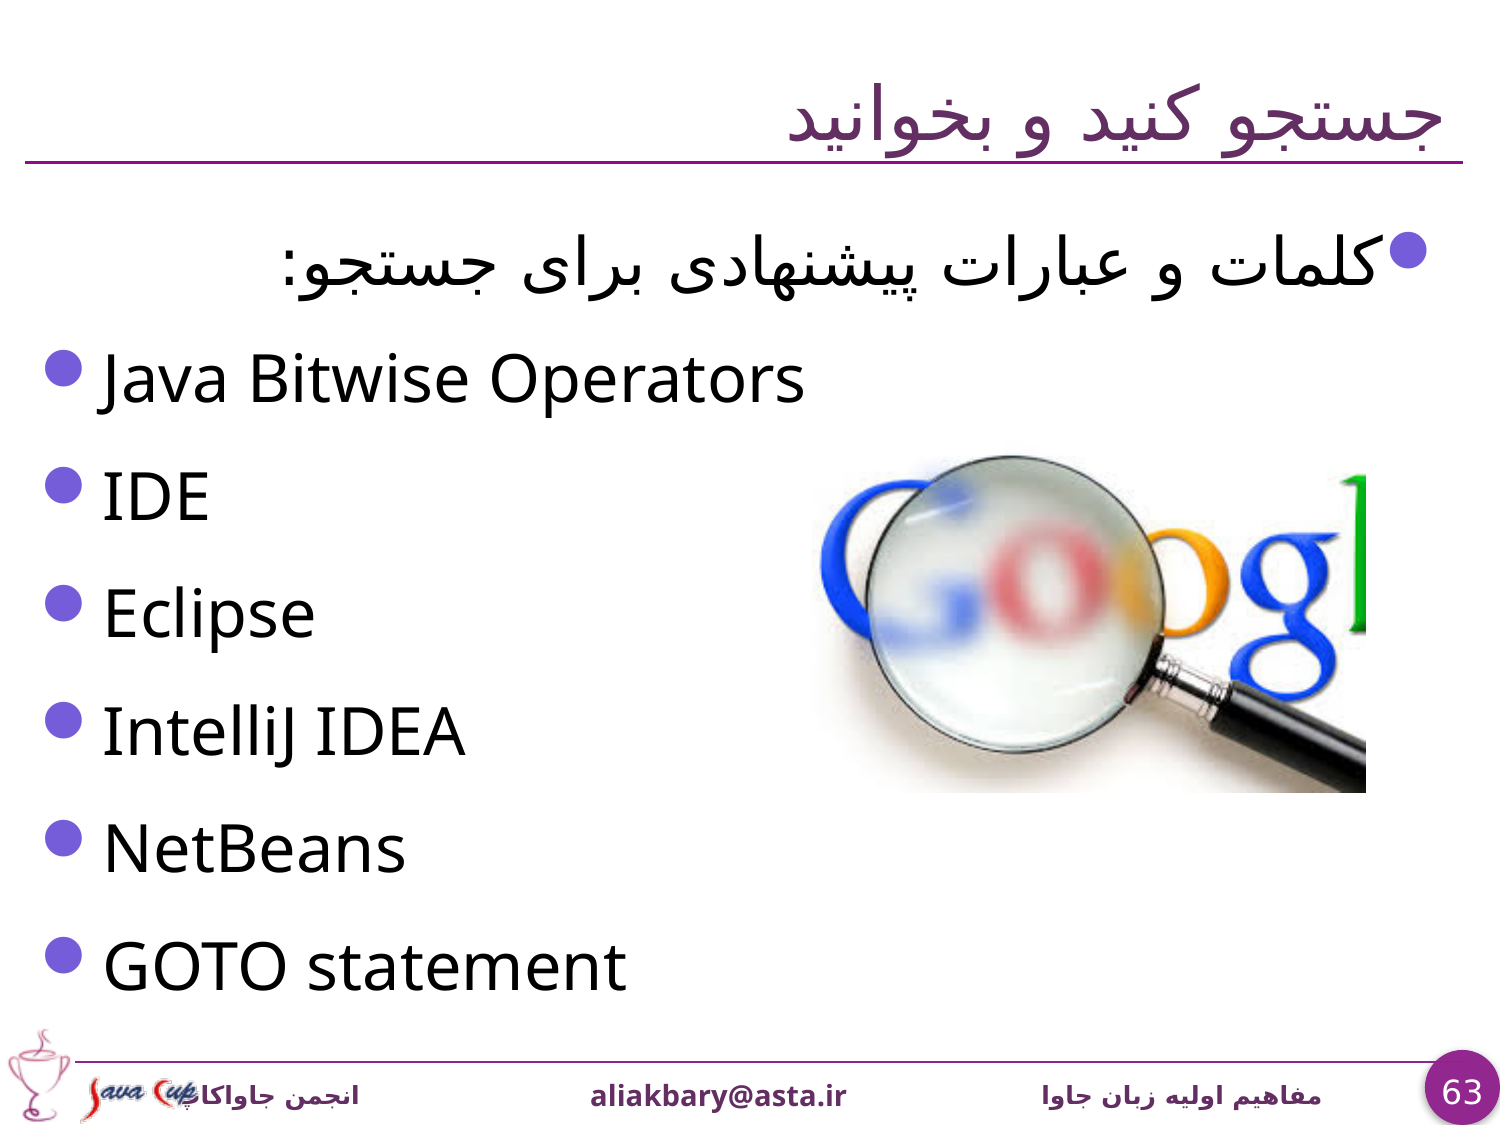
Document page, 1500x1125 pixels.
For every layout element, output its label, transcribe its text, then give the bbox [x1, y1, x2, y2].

picture [79, 1076, 200, 1125]
picture [6, 1028, 75, 1125]
title جستجو کنيد و بخوانيد [24, 37, 1463, 163]
list کلمات و عبارات پیشنهادی برای جستجو: Java Bitwise Operators IDE Eclipse IntelliJ IDEA NetBeans GOTO statement [24, 187, 1463, 1063]
picture [811, 424, 1366, 794]
